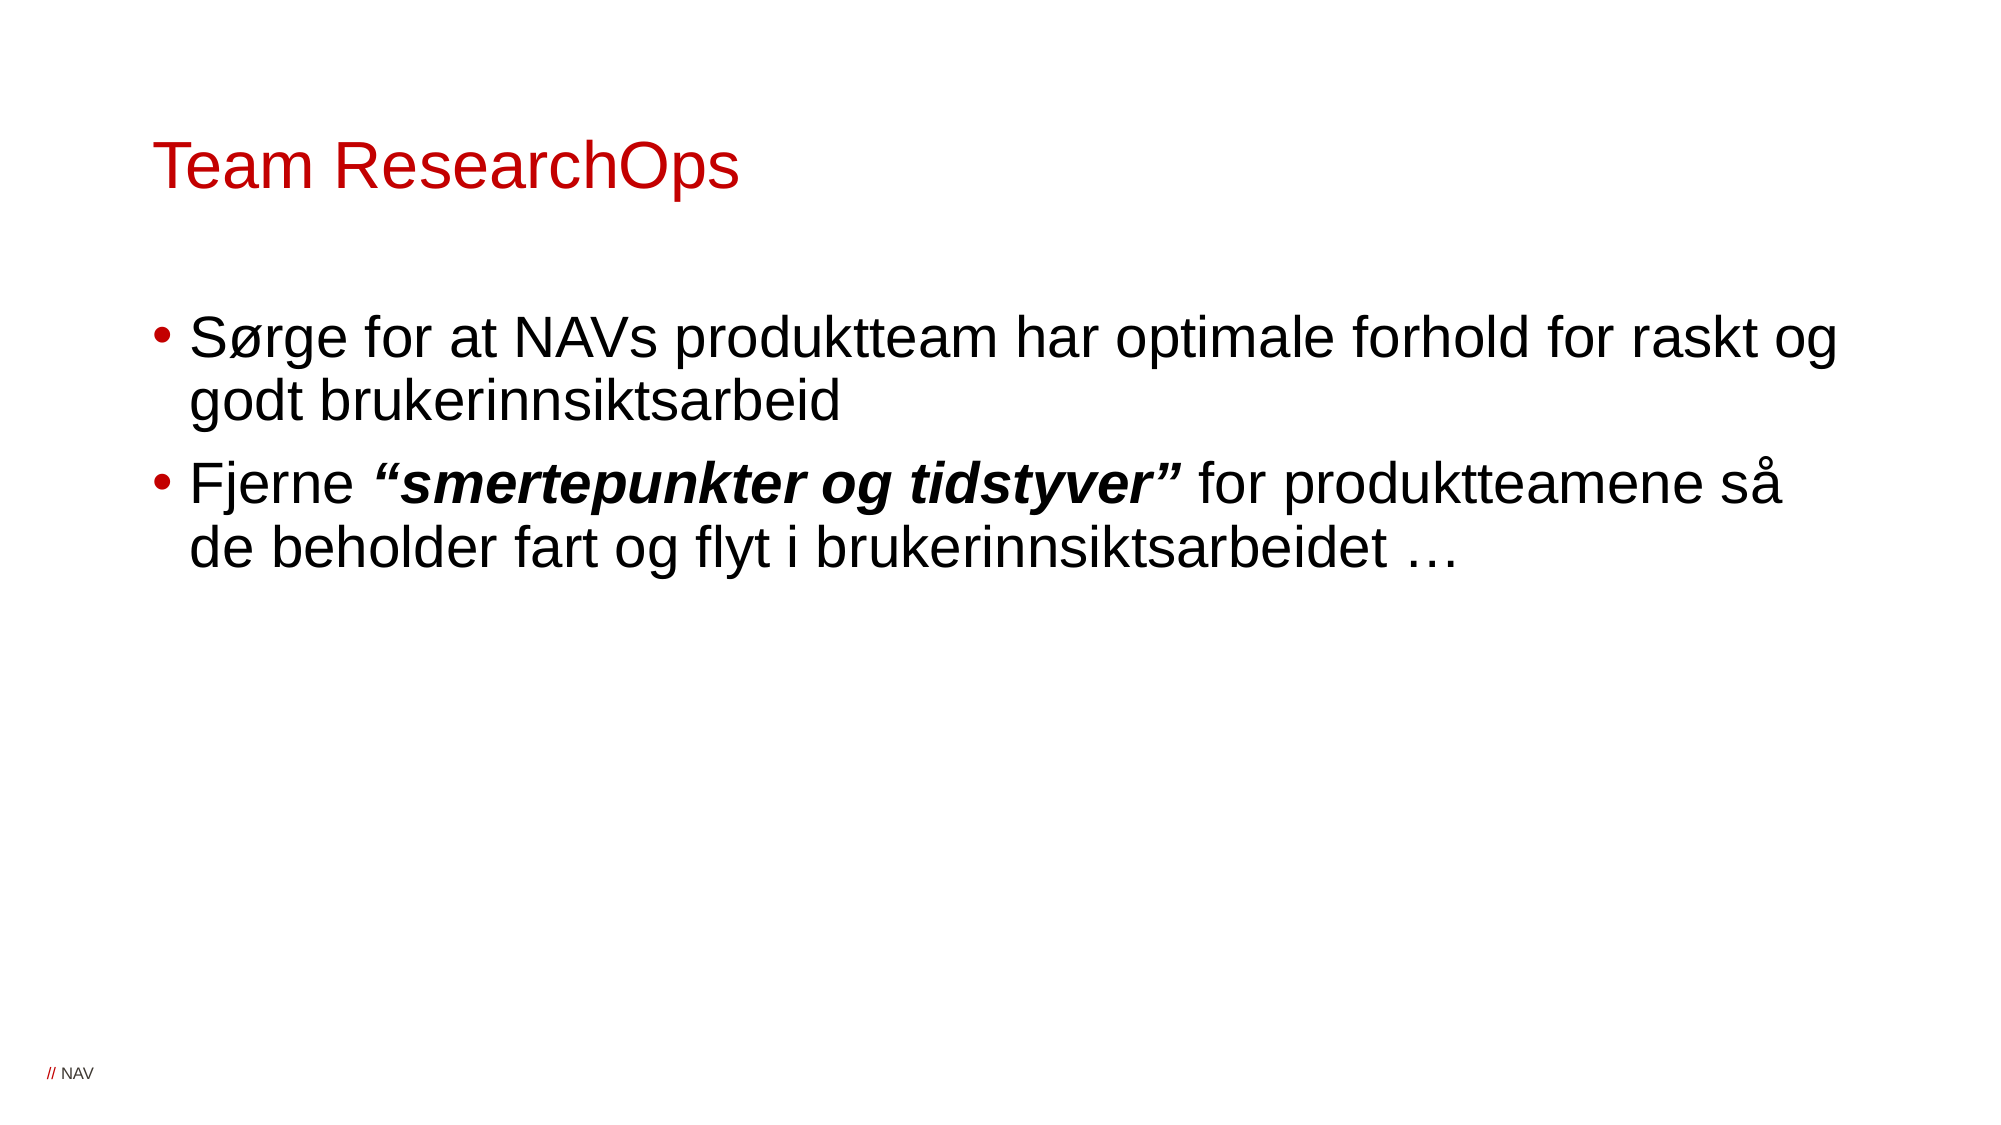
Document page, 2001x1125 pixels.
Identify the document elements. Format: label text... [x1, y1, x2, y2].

title Team ResearchOps [137, 79, 1863, 255]
list Sørge for at NAVs produktteam har optimale forhold for raskt og godt brukerinnsiktsarbeid Fjerne “smertepunkter og tidstyver” for produktteamene så de beholder fart og flyt i brukerinnsiktsarbeidet … [137, 299, 1863, 1014]
